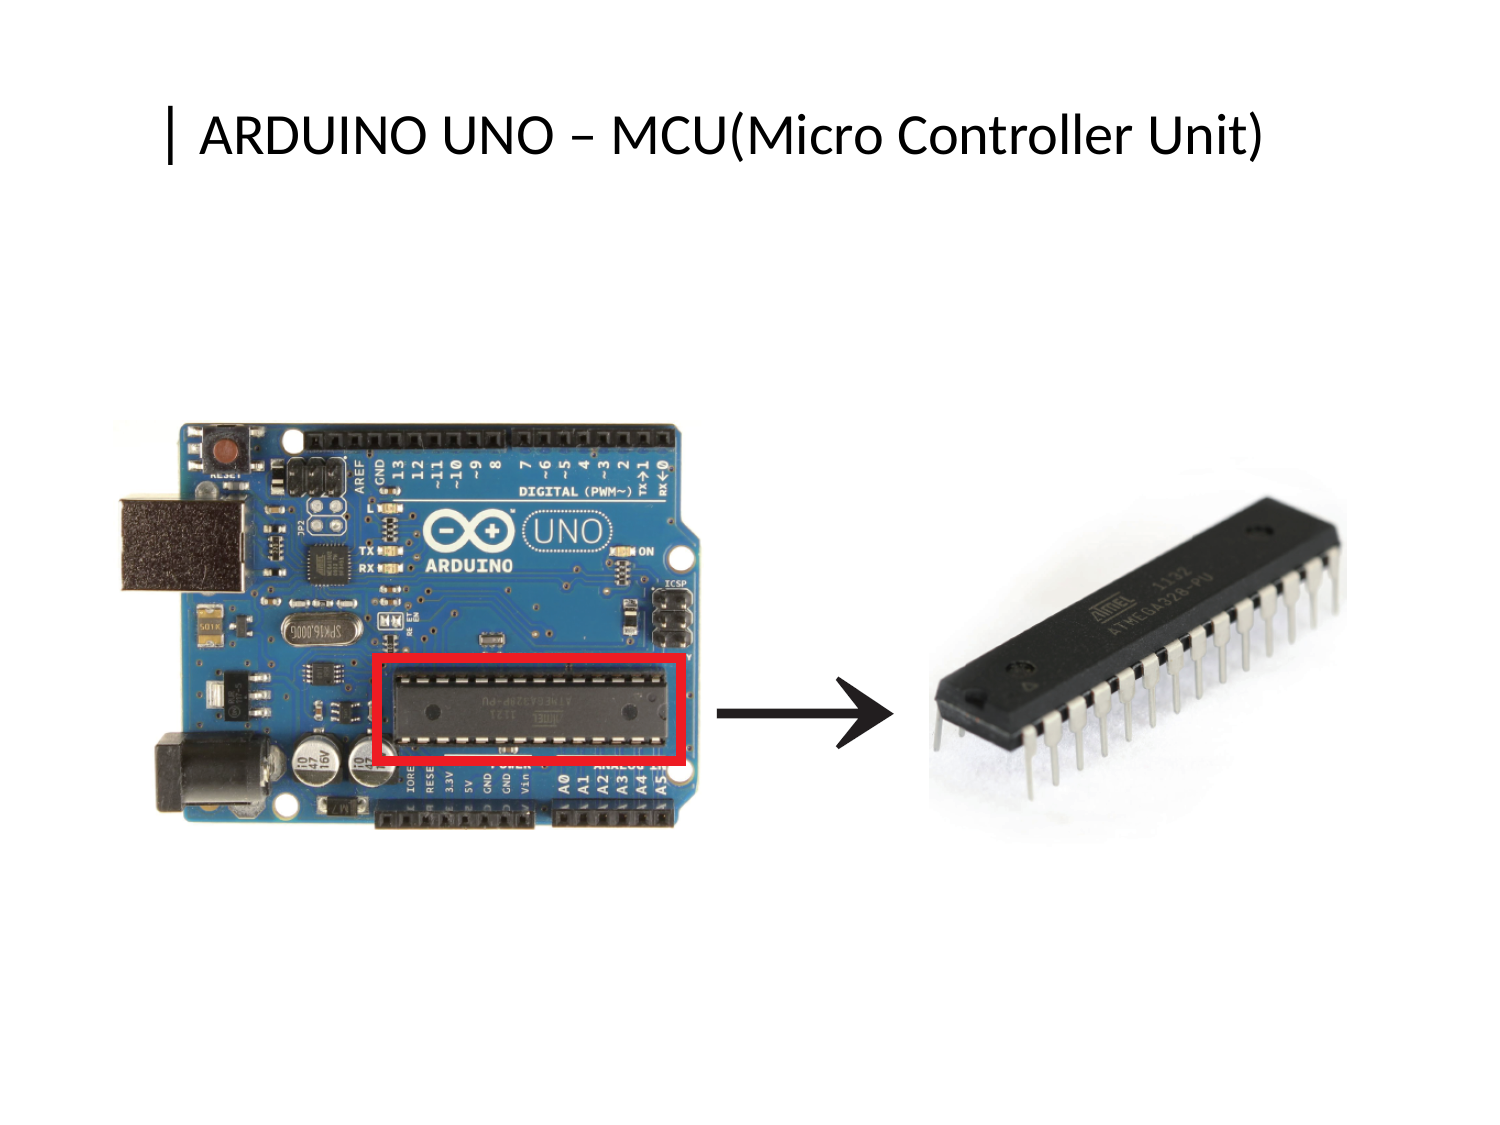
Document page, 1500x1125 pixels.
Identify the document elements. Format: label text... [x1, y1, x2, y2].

text_box | ARDUINO UNO – MCU(Micro Controller Unit) [140, 80, 1338, 176]
picture [57, 356, 1420, 900]
